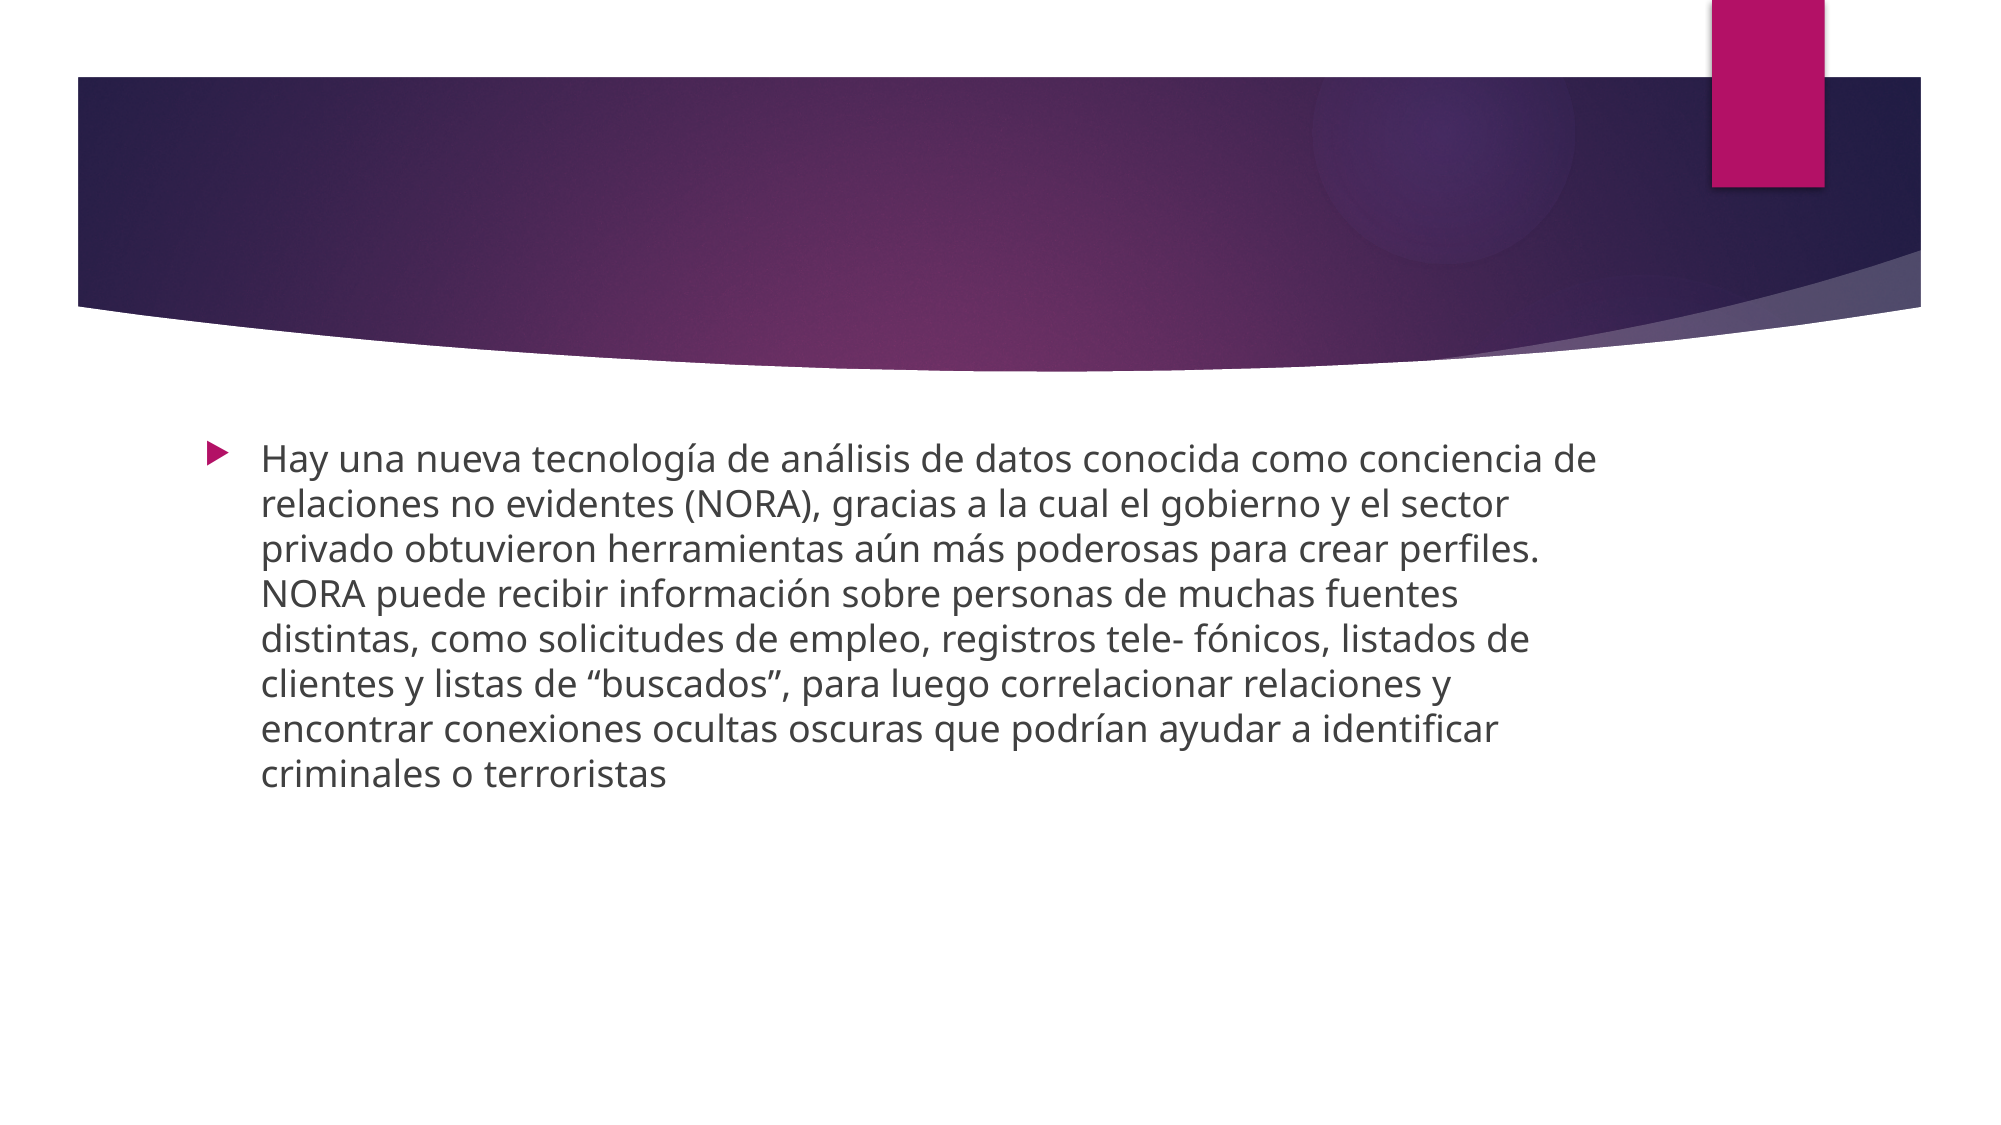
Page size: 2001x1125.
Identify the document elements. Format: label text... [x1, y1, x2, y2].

list Hay una nueva tecnología de análisis de datos conocida como conciencia de relaciones no evidentes (NORA), gracias a la cual el gobierno y el sector privado obtuvieron herramientas aún más poderosas para crear perfiles. NORA puede recibir información sobre personas de muchas fuentes distintas, como solicitudes de empleo, registros tele- fónicos, listados de clientes y listas de “buscados”, para luego correlacionar relaciones y encontrar conexiones ocultas oscuras que podrían ayudar a identificar criminales o terroristas [189, 427, 1638, 988]
